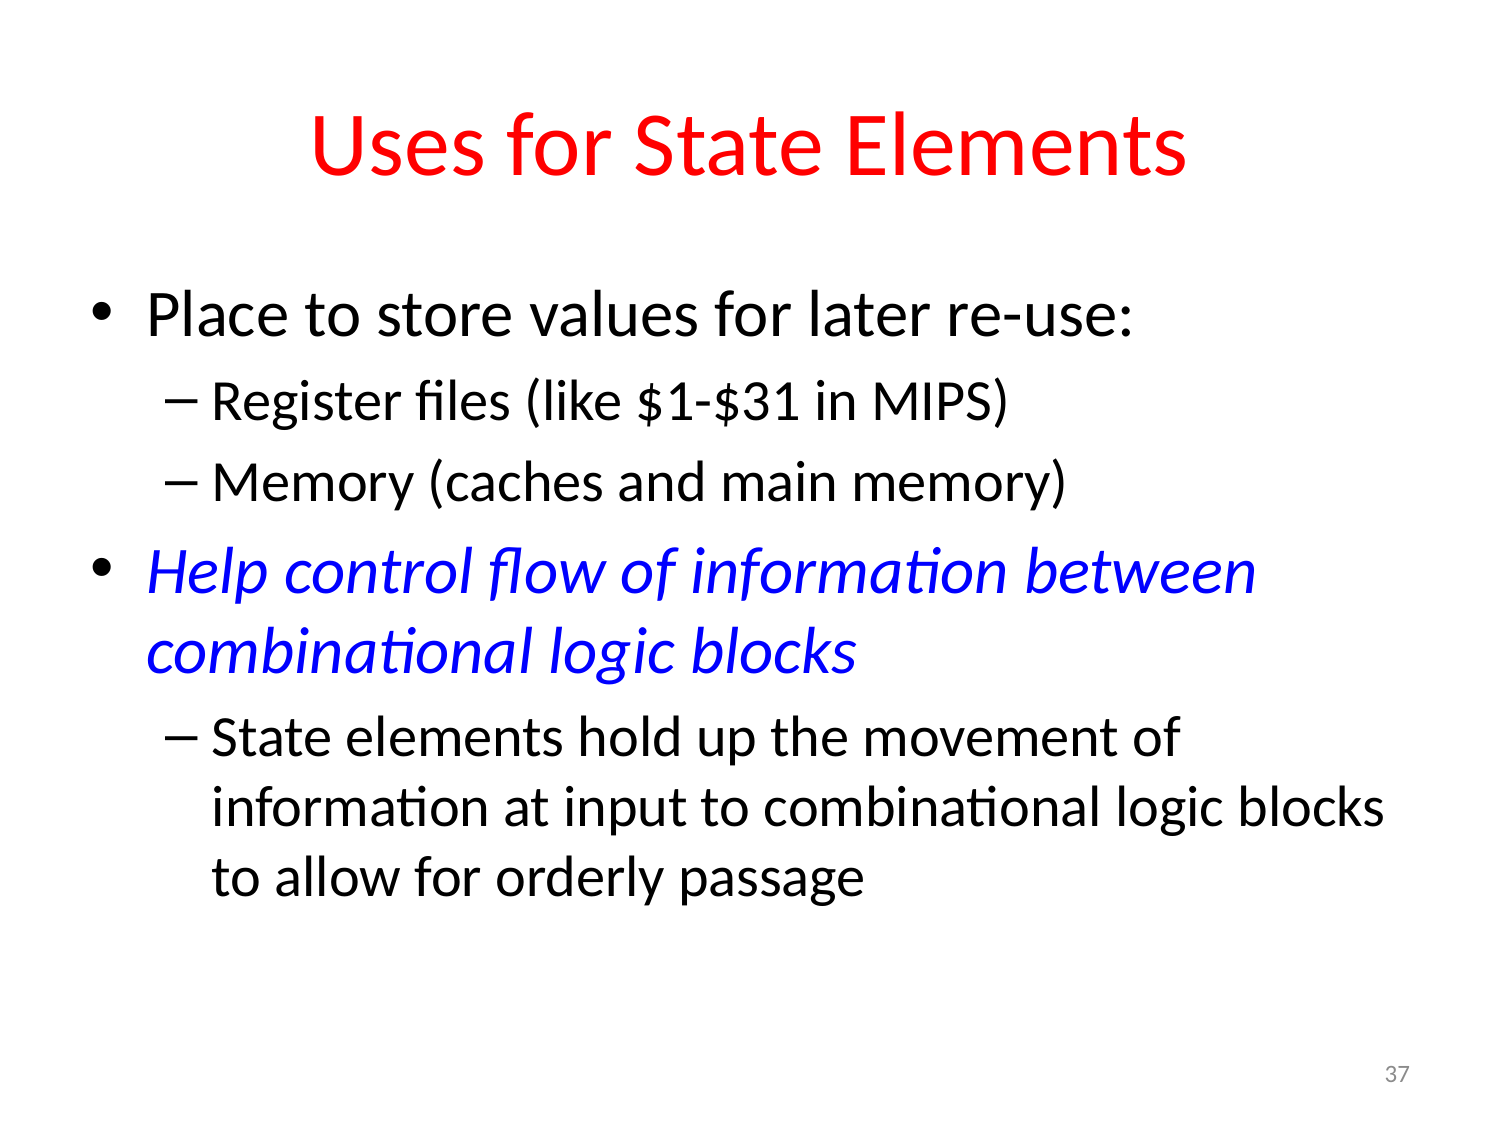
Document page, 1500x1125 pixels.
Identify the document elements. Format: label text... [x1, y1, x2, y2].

slide_number 37 [1074, 1042, 1425, 1103]
list Place to store values for later re-use: Register files (like $1-$31 in MIPS) Memory (caches and main memory) Help control flow of information between combinational logic blocks State elements hold up the movement of information at input to combinational logic blocks to allow for orderly passage [75, 262, 1425, 1005]
title Uses for State Elements [75, 45, 1425, 233]
